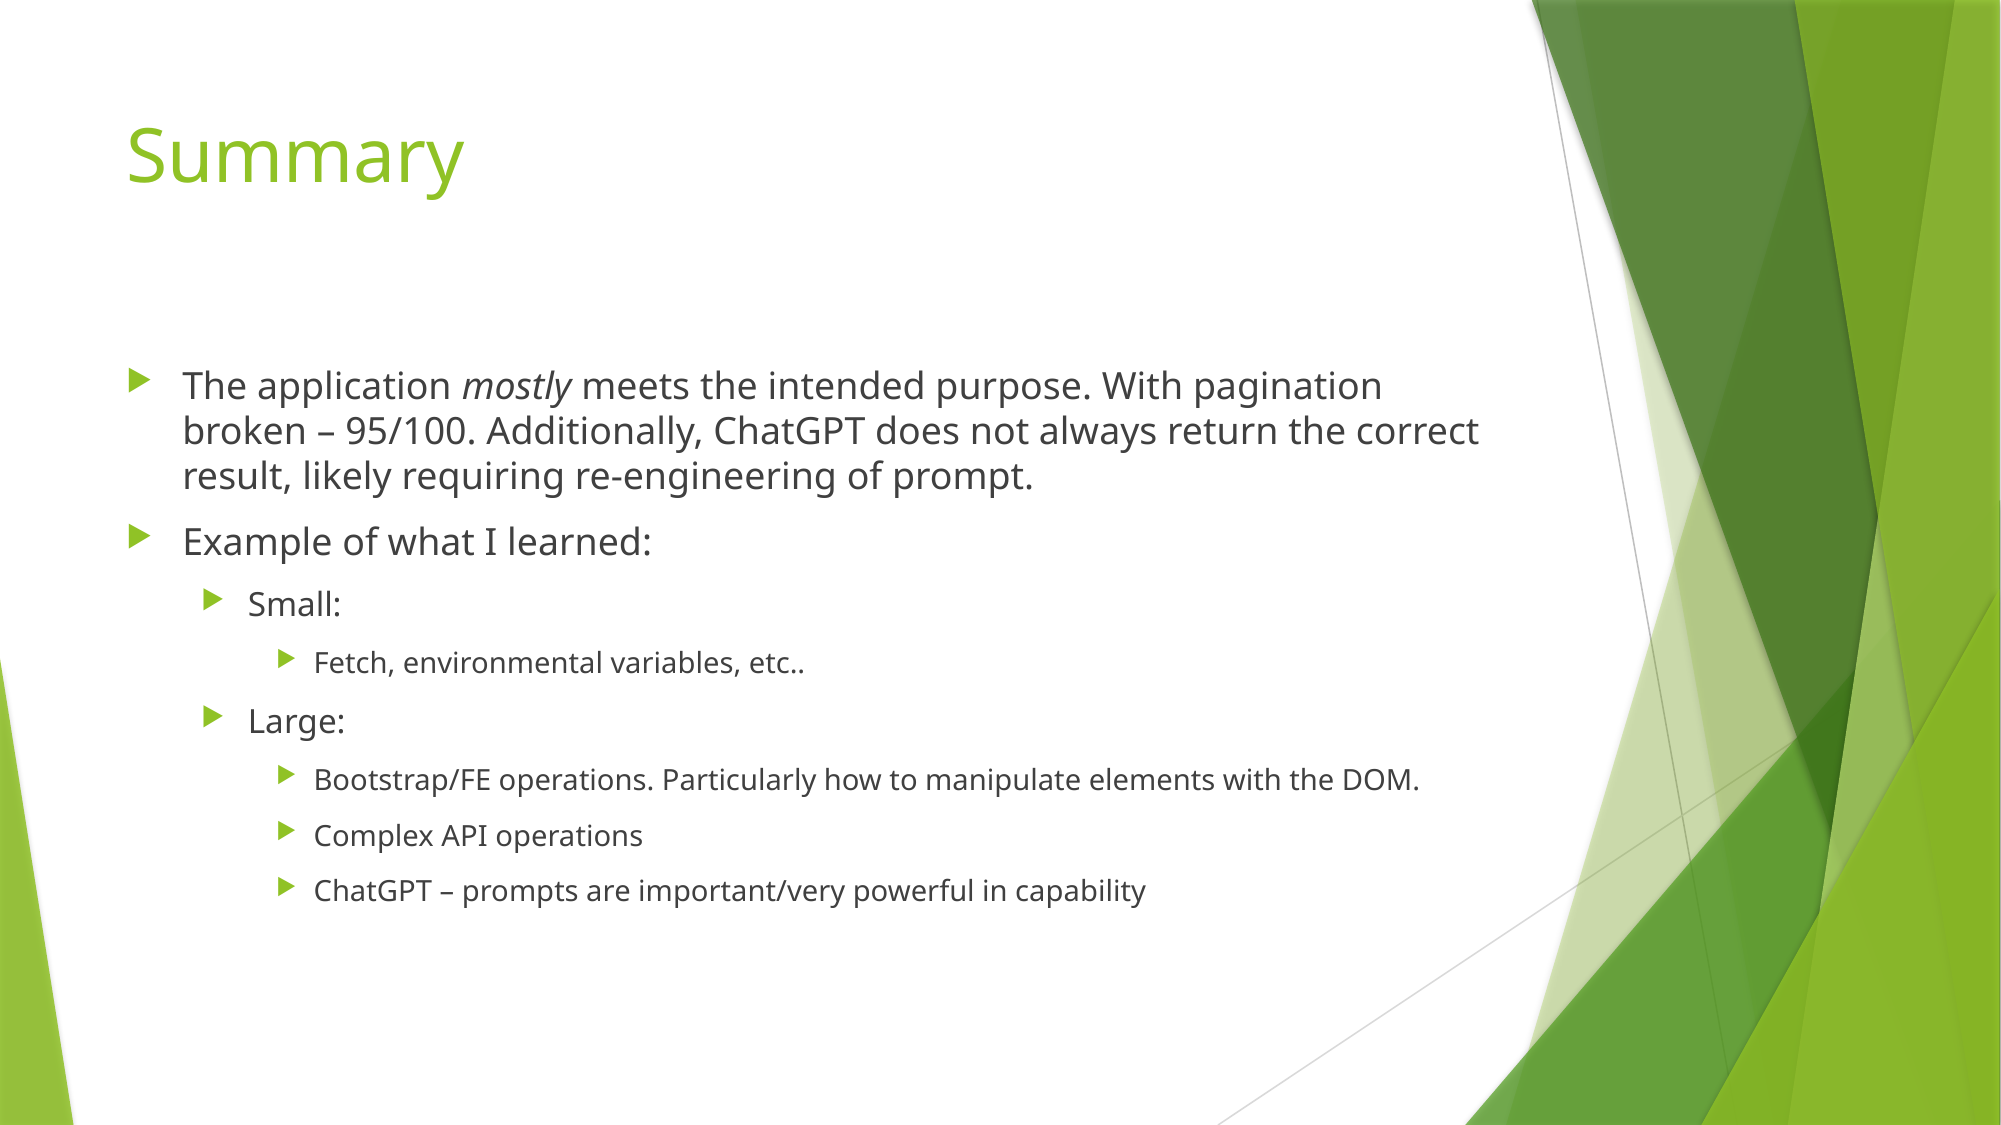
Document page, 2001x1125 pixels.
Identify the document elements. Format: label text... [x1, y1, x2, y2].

title Summary [111, 99, 1522, 317]
list The application mostly meets the intended purpose. With pagination broken – 95/100. Additionally, ChatGPT does not always return the correct result, likely requiring re-engineering of prompt. Example of what I learned: Small: Fetch, environmental variables, etc.. Large: Bootstrap/FE operations. Particularly how to manipulate elements with the DOM. Complex API operations ChatGPT – prompts are important/very powerful in capability [111, 354, 1522, 992]
